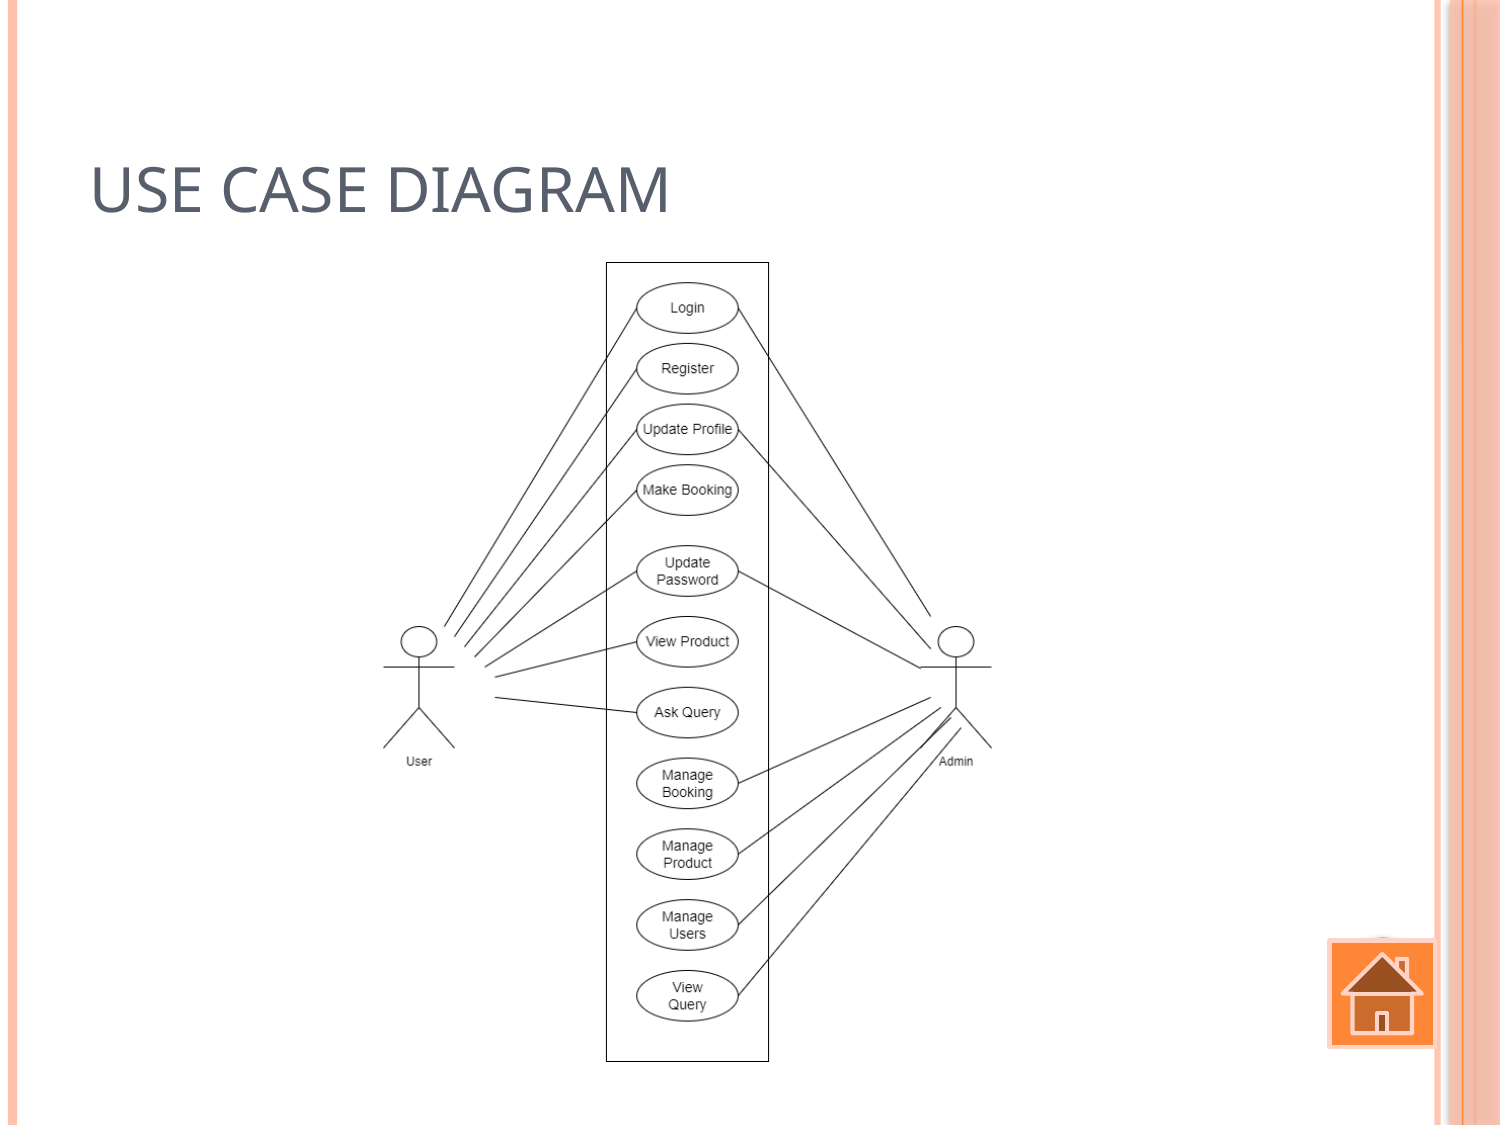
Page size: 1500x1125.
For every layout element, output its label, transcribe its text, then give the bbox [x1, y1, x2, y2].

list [383, 261, 992, 1063]
text_box [1327, 938, 1437, 1049]
title Use Case Diagram [75, 45, 1300, 233]
